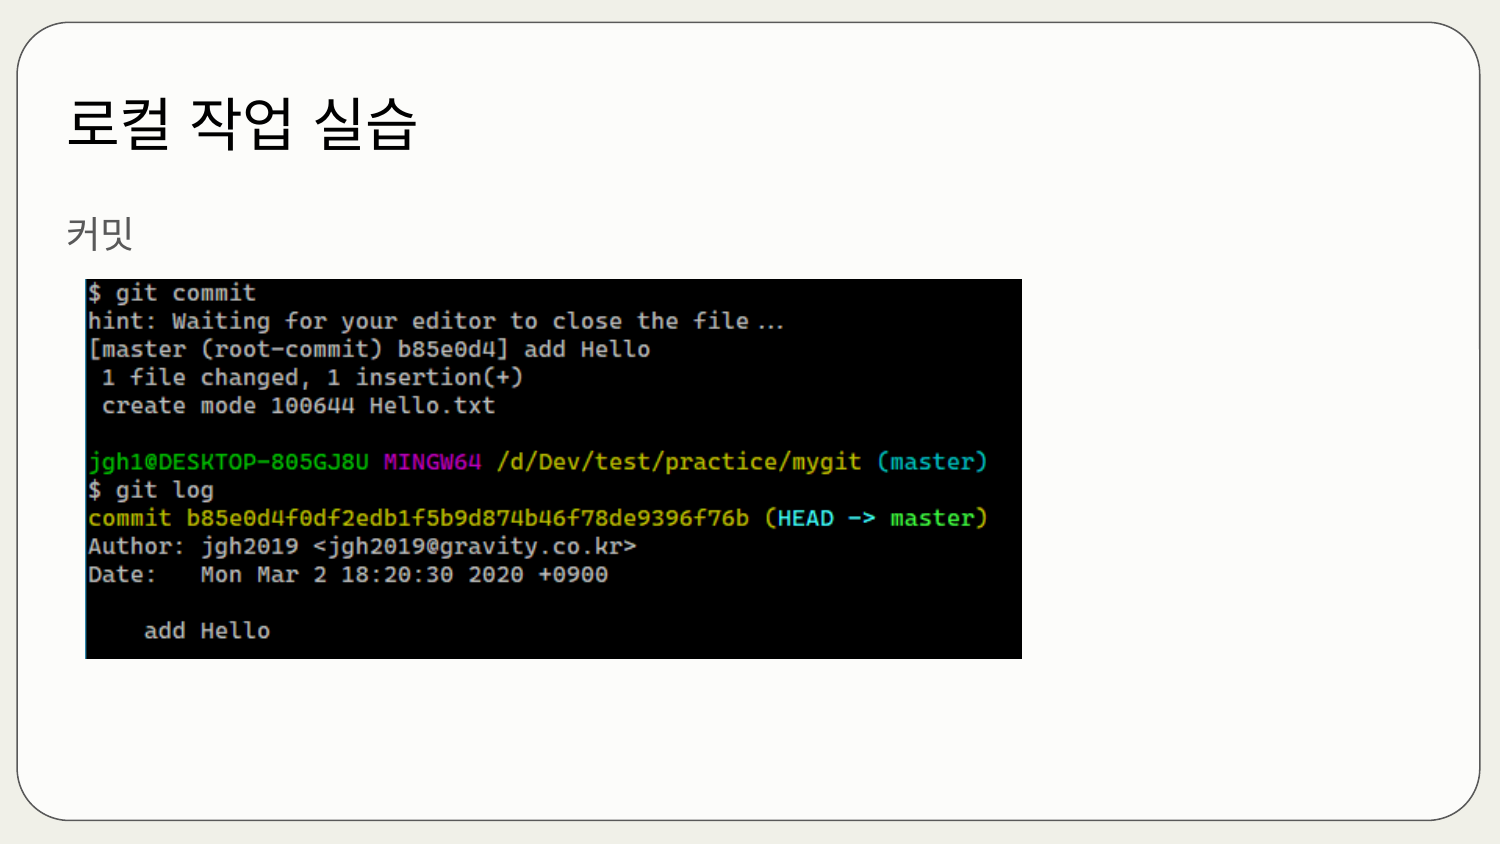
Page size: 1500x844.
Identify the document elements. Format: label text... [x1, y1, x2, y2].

title 로컬 작업 실습 [51, 72, 1449, 167]
picture [85, 279, 1022, 660]
list 커밋 [51, 189, 1449, 750]
